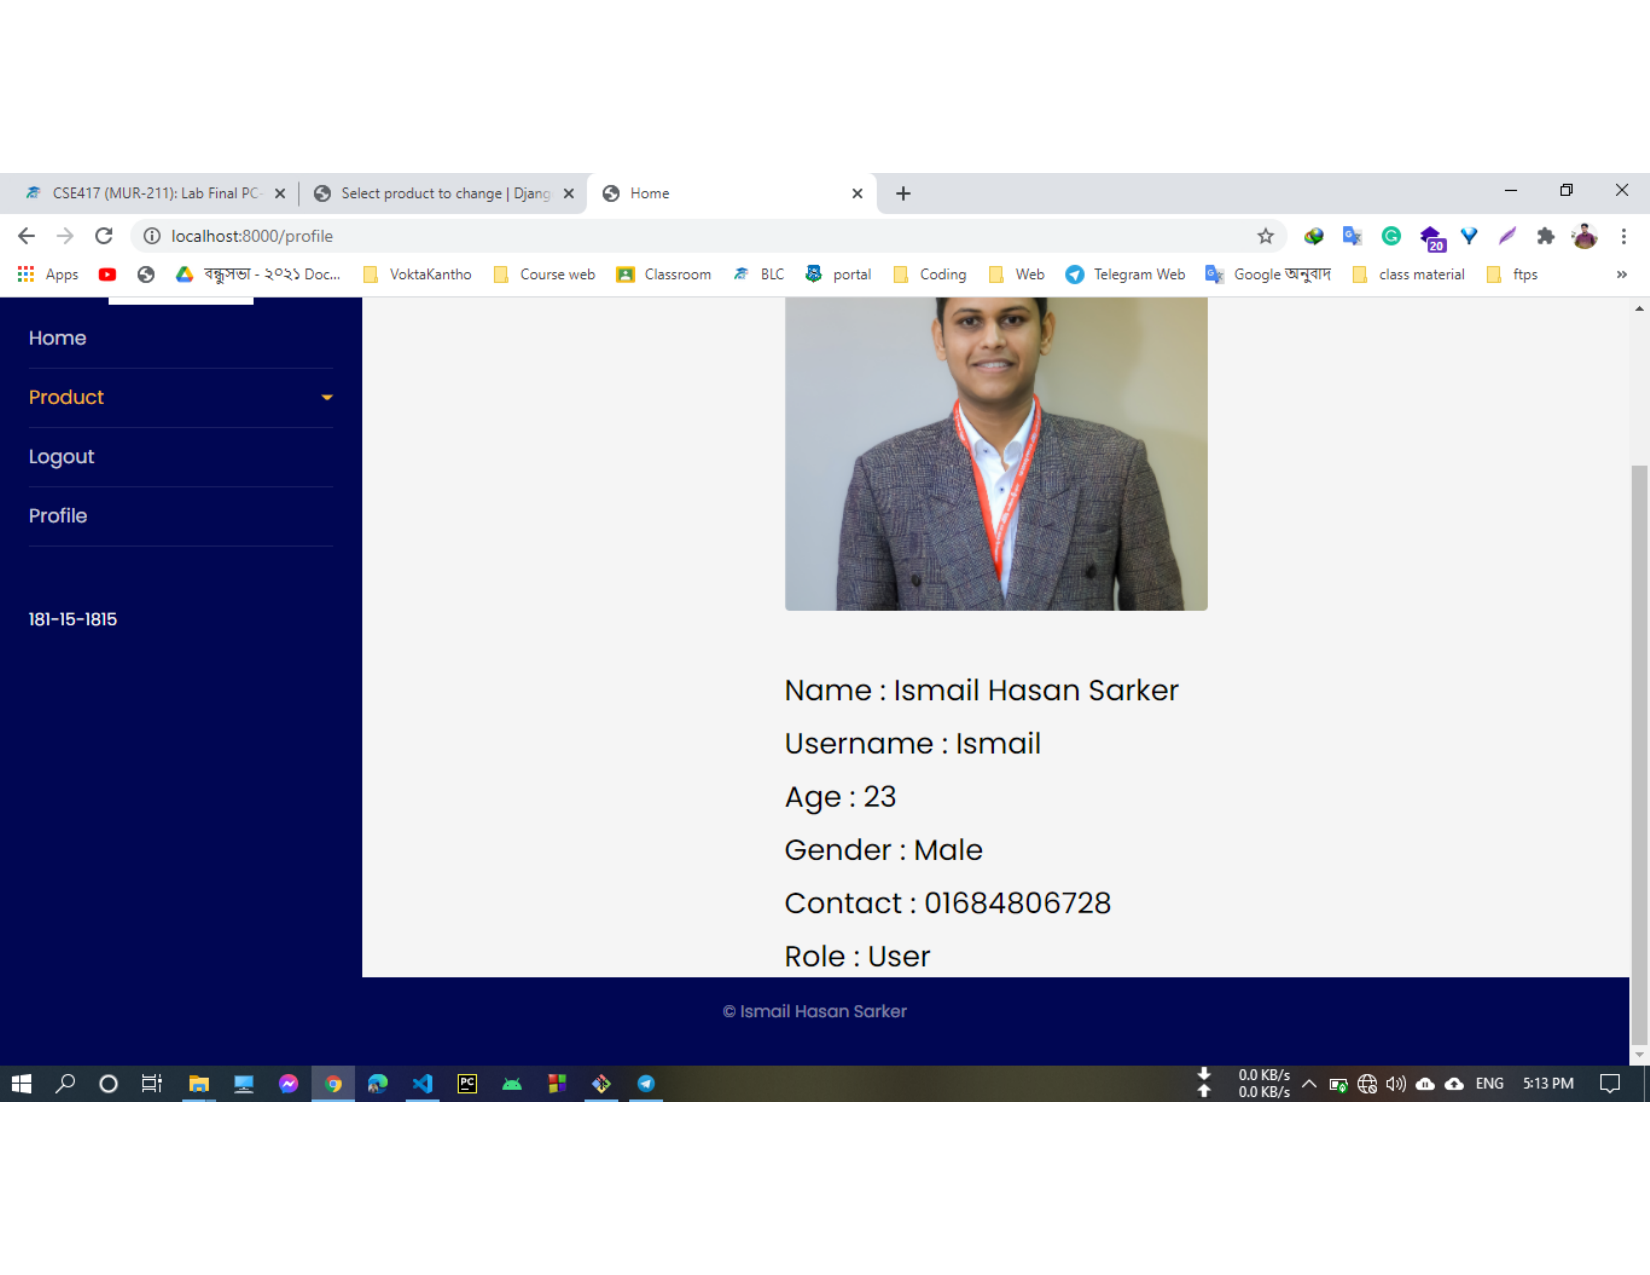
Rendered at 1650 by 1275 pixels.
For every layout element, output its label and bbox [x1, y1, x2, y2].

picture [0, 173, 1650, 1102]
